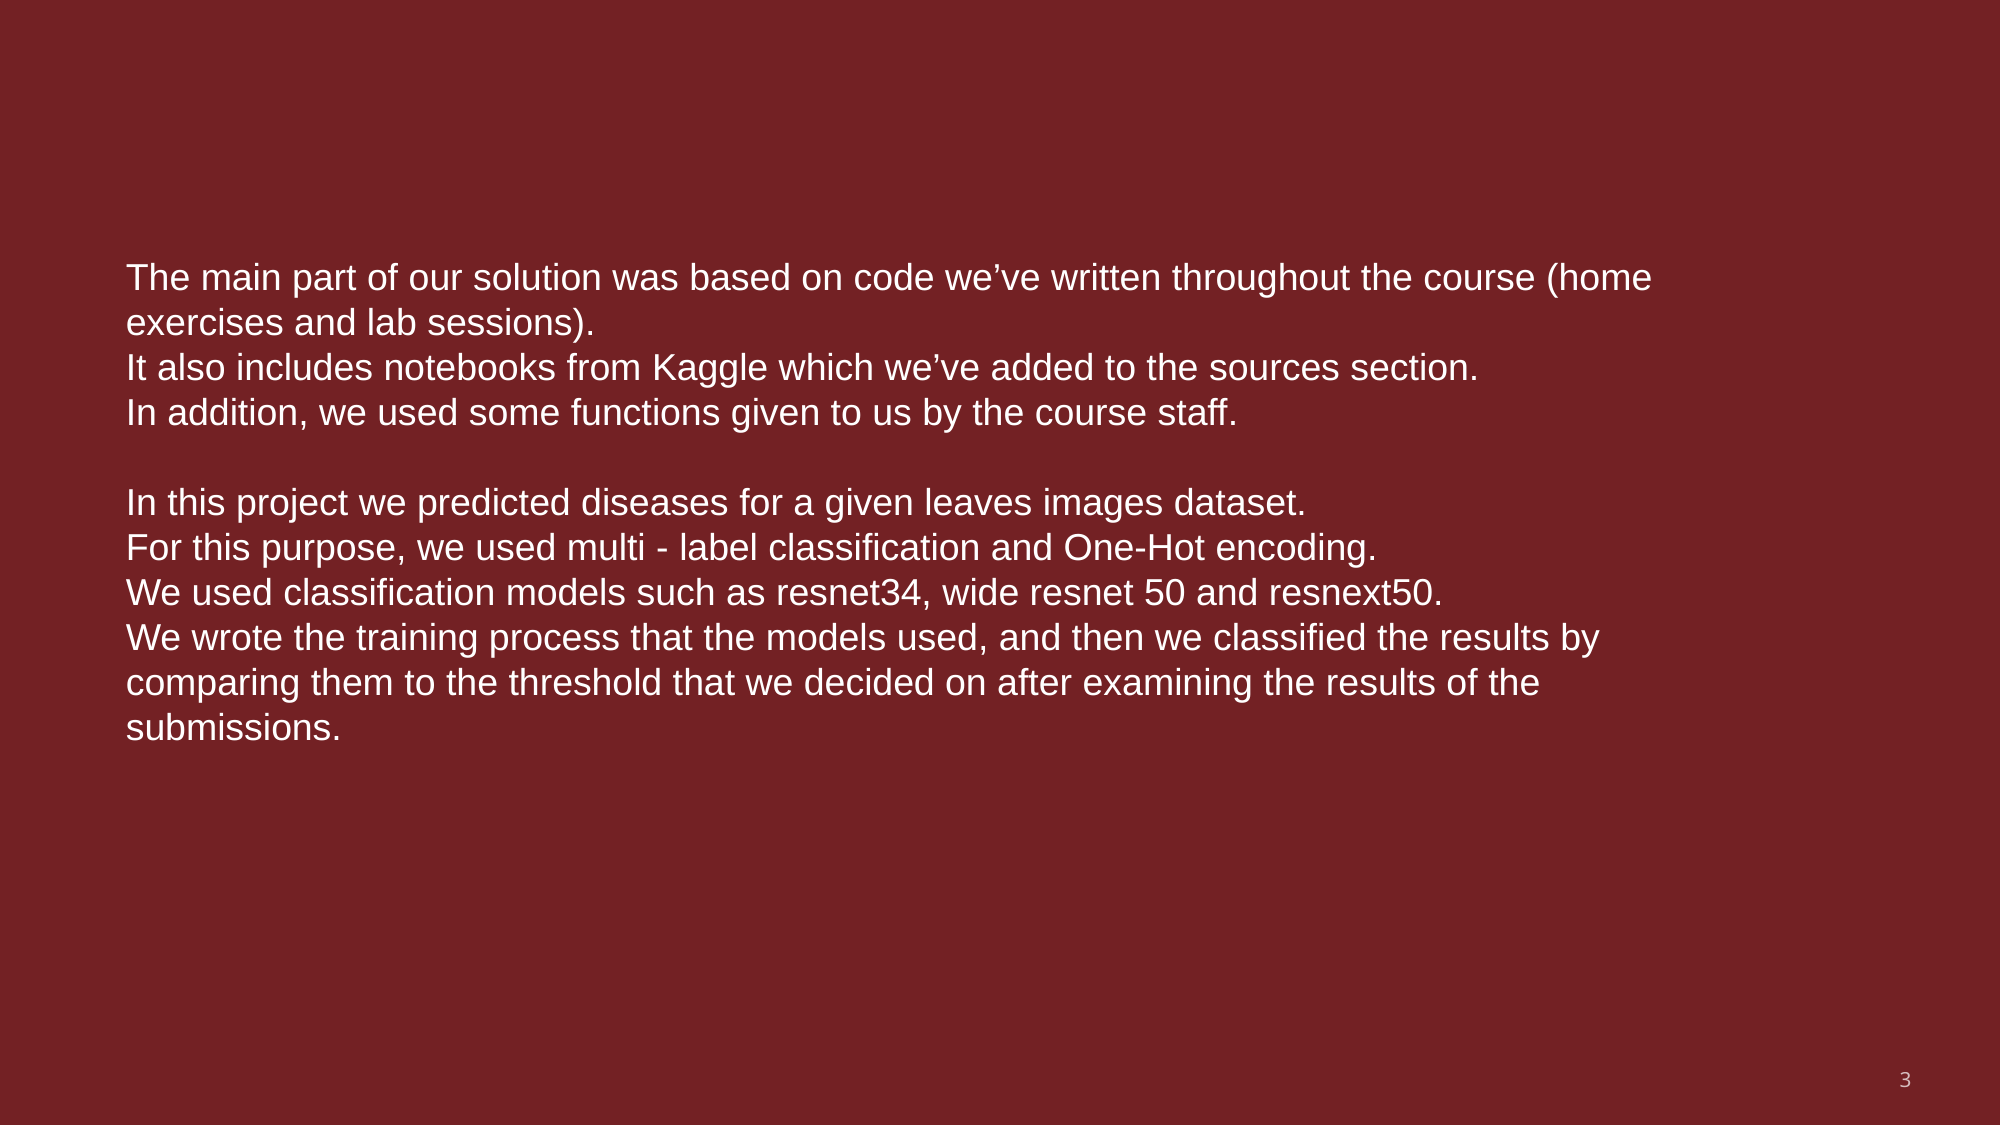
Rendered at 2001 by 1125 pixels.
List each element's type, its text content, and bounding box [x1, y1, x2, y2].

slide_number 3 [1549, 1050, 1912, 1111]
text_box The main part of our solution was based on code we’ve written throughout the course (home exercises and lab sessions). It also includes notebooks from Kaggle which we’ve added to the sources section. In addition, we used some functions given to us by the course staff. In this project we predicted diseases for a given leaves images dataset. For this purpose, we used multi - label classification and One-Hot encoding. We used classification models such as resnet34, wide resnet 50 and resnext50. We wrote the training process that the models used, and then we classified the results by comparing them to the threshold that we decided on after examining the results of the submissions. [111, 245, 1731, 756]
title Our solution [311, 172, 1530, 320]
